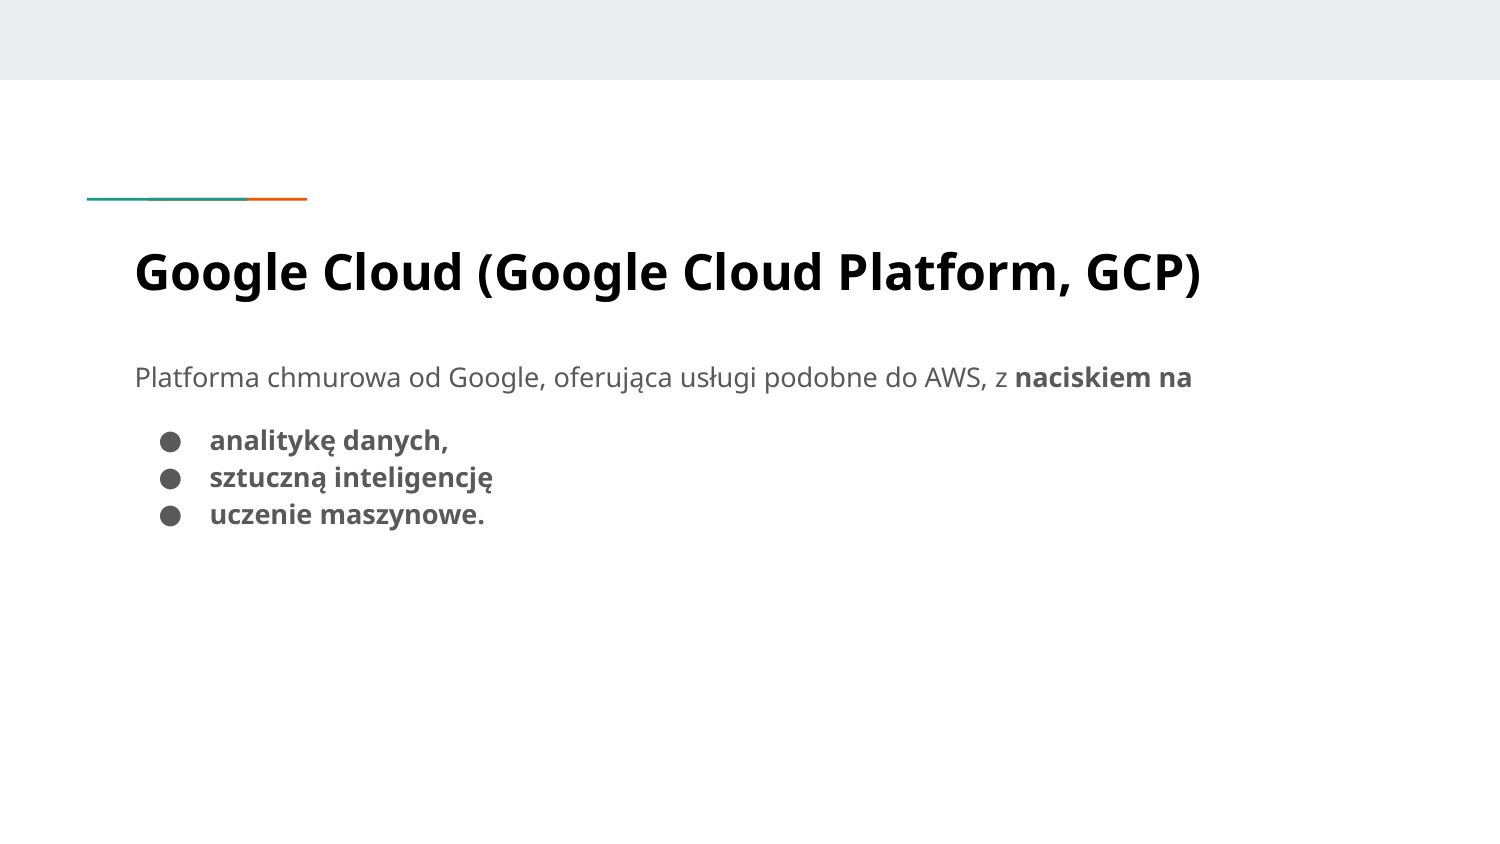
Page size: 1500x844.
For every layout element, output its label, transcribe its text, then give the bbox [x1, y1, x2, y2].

list Platforma chmurowa od Google, oferująca usługi podobne do AWS, z naciskiem na analitykę danych, sztuczną inteligencję uczenie maszynowe. [119, 341, 1381, 712]
title Google Cloud (Google Cloud Platform, GCP) [119, 216, 1381, 305]
